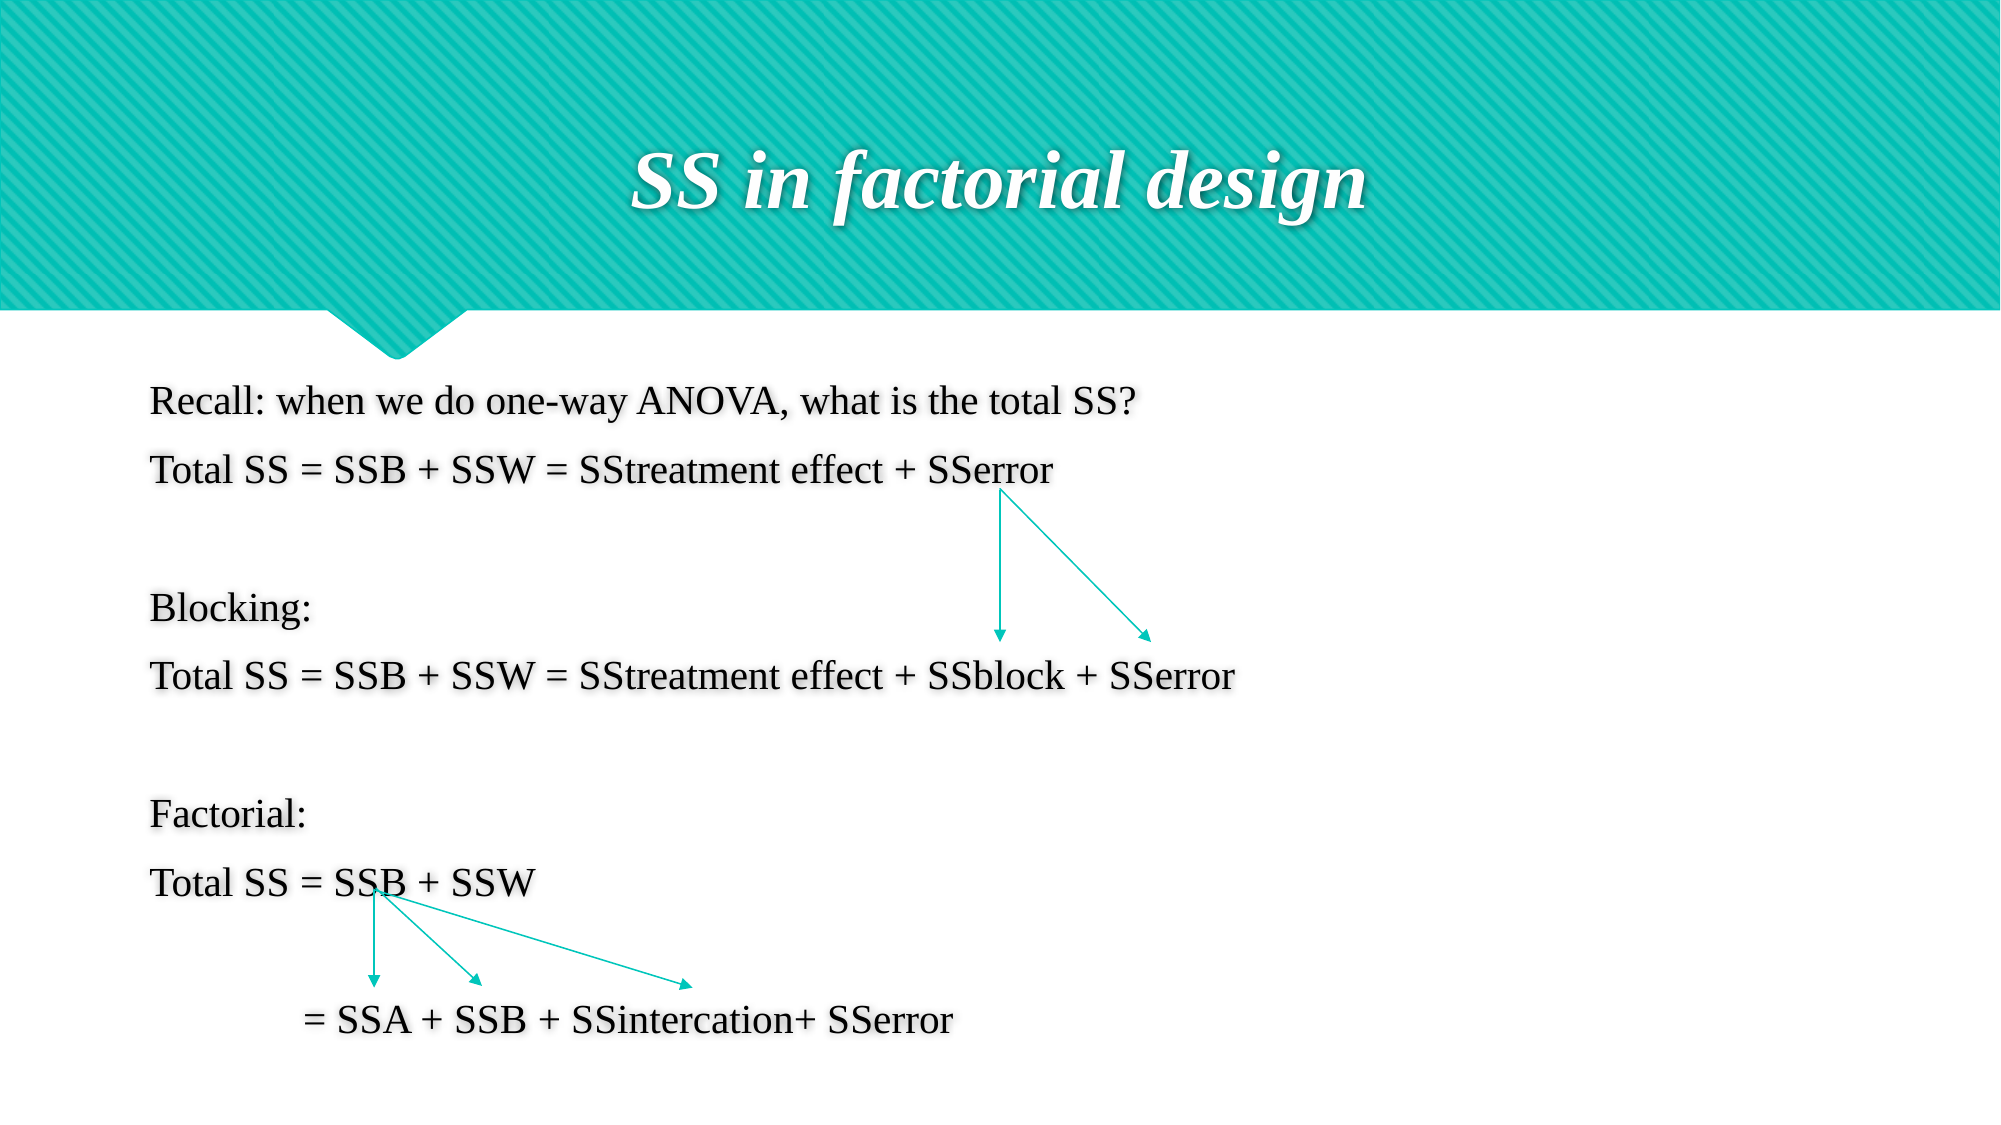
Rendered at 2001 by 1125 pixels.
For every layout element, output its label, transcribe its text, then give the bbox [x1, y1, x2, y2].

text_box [999, 488, 1152, 643]
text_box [373, 889, 693, 988]
title SS in factorial design [132, 73, 1868, 233]
list Recall: when we do one-way ANOVA, what is the total SS? Total SS = SSB + SSW = SStreatment effect + SSerror Blocking: Total SS = SSB + SSW = SStreatment effect + SSblock + SSerror Factorial: Total SS = SSB + SSW = SSA + SSB + SSintercation+ SSerror [134, 364, 1866, 1052]
